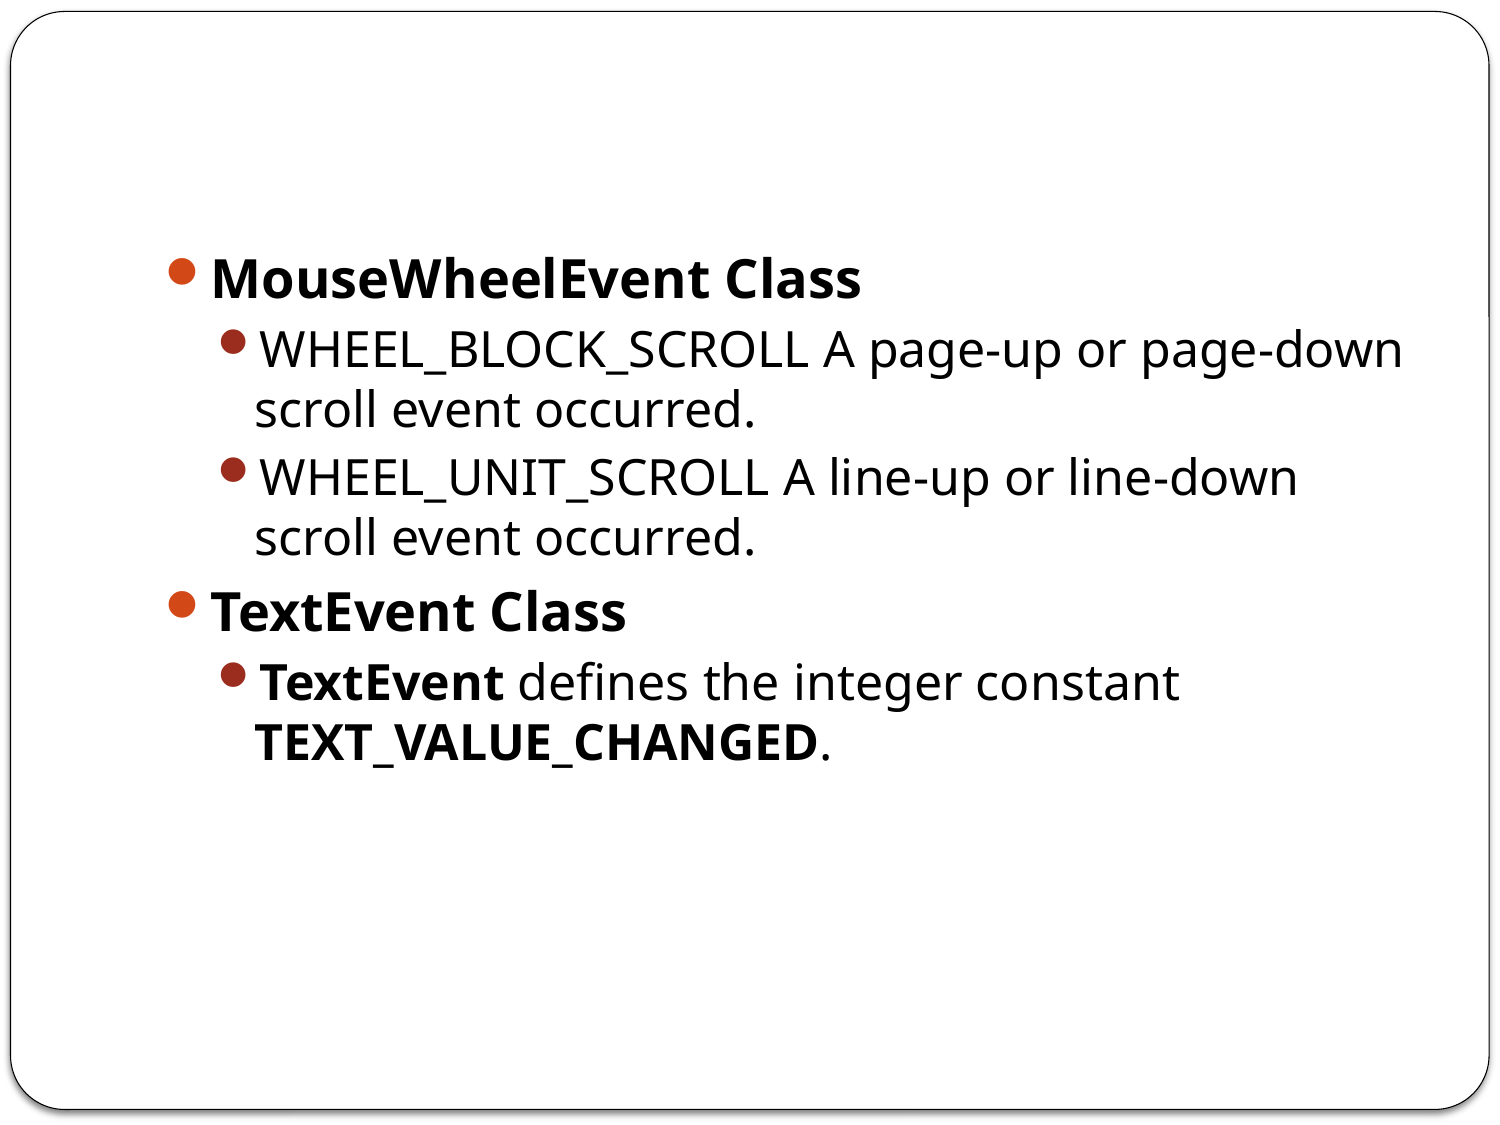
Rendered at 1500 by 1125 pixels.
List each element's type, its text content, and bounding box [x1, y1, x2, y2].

list MouseWheelEvent Class WHEEL_BLOCK_SCROLL A page-up or page-down scroll event occurred. WHEEL_UNIT_SCROLL A line-up or line-down scroll event occurred. TextEvent Class TextEvent defines the integer constant TEXT_VALUE_CHANGED. [150, 237, 1425, 988]
